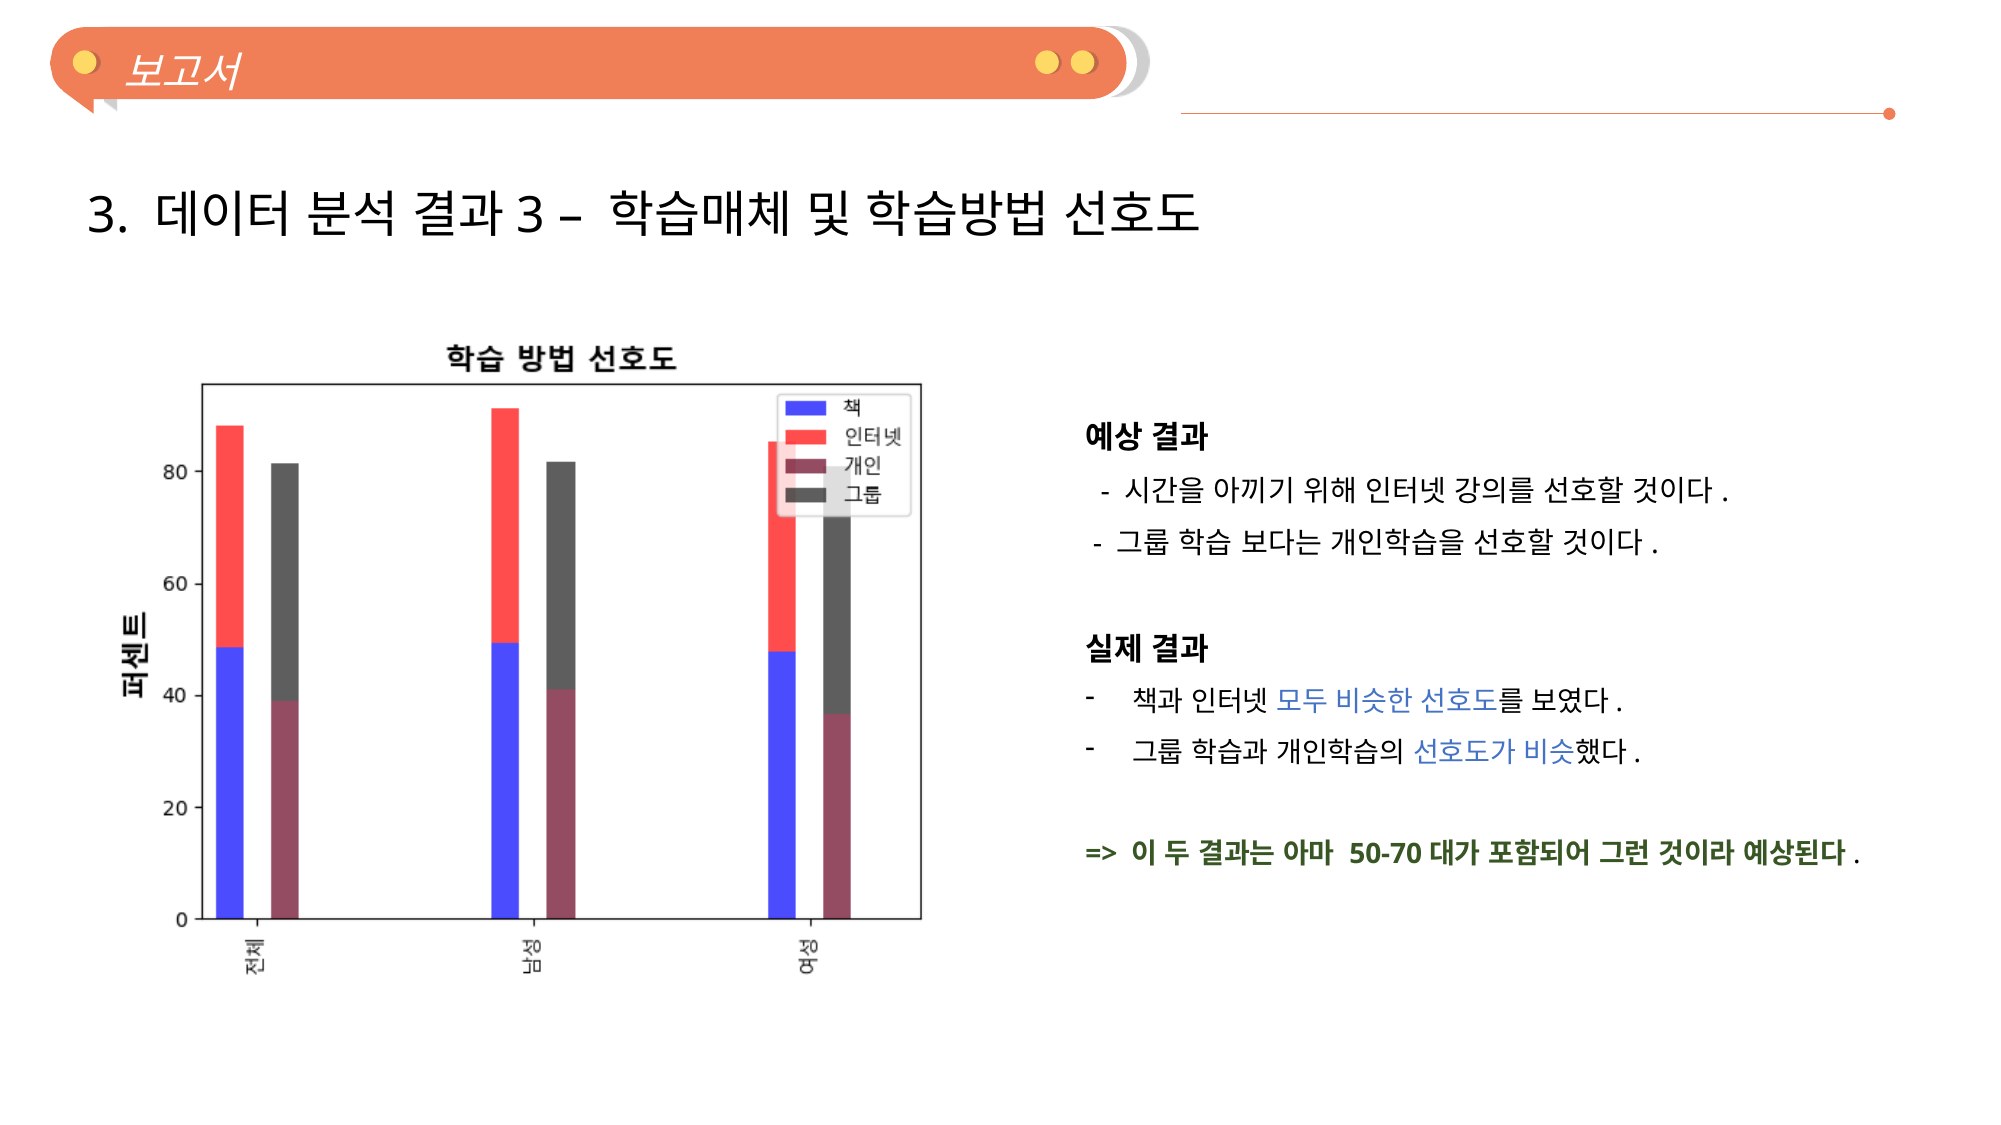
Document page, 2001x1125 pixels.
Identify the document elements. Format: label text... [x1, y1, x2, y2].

picture [96, 306, 993, 988]
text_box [49, 26, 1890, 114]
text_box 3. 데이터 분석 결과3 – 학습매체 및 학습방법 선호도 [72, 174, 1297, 250]
text_box 예상 결과 - 시간을 아끼기 위해 인터넷 강의를 선호할 것이다. - 그룹 학습 보다는 개인학습을 선호할 것이다. 실제 결과 책과 인터넷 모두 비슷한 선호도를 보였다. 그룹 학습과 개인학습의 선호도가 비슷했다. => 이 두 결과는 아마 50-70대가 포함되어 그런 것이라 예상된다. [1070, 390, 1869, 904]
